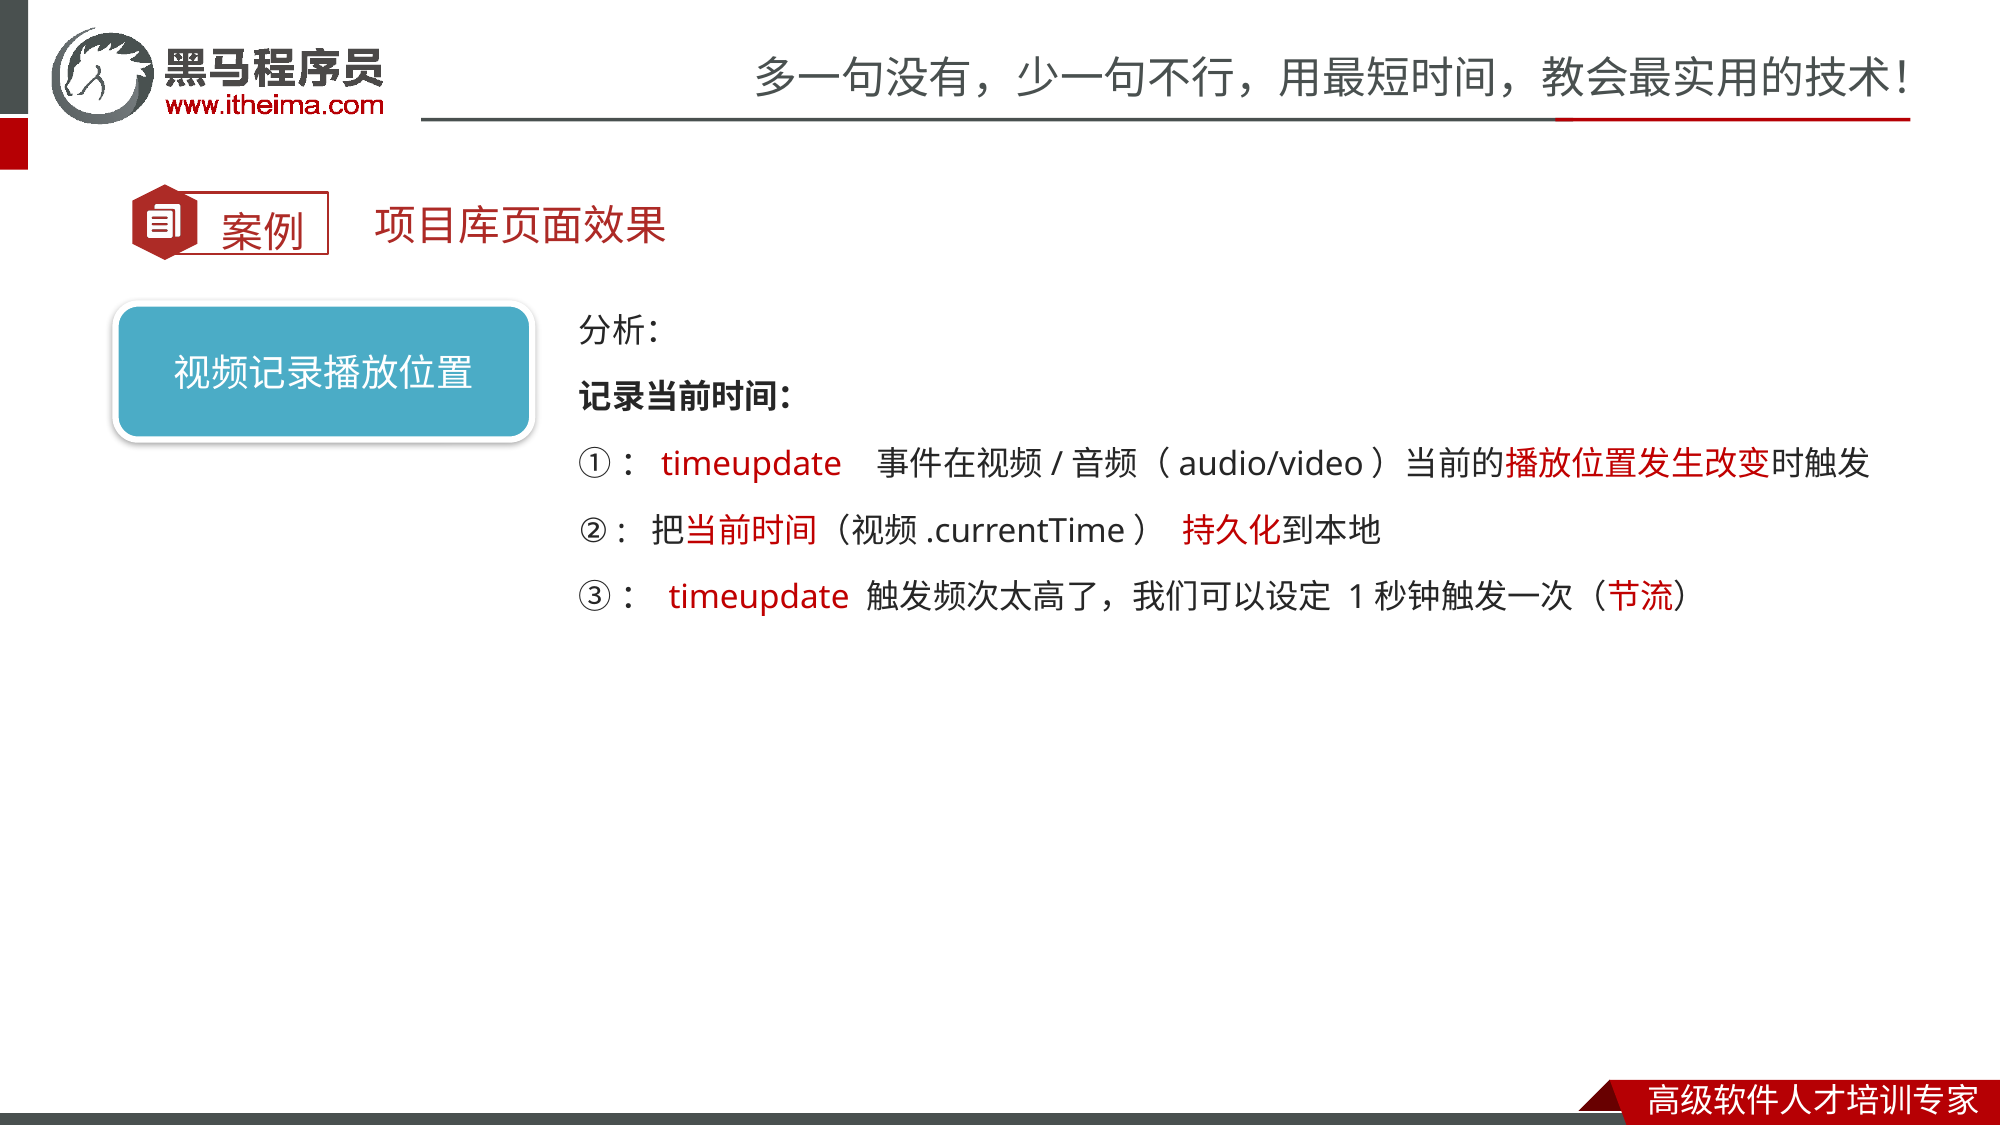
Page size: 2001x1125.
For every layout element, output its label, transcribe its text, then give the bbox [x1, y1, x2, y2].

picture [147, 204, 181, 238]
picture [50, 26, 384, 125]
list 项目库页面效果 [360, 181, 1872, 266]
list 分析： 记录当前时间： ①：timeupdate 事件在视频/音频（audio/video）当前的播放位置发生改变时触发 ② : 把当前时间（视频.currentTime） 持久化到本地 ③： timeupdate 触发频次太高了，我们可以设定 1秒钟触发一次（节流） [563, 281, 1953, 1029]
text_box 视频记录播放位置 [112, 300, 536, 443]
